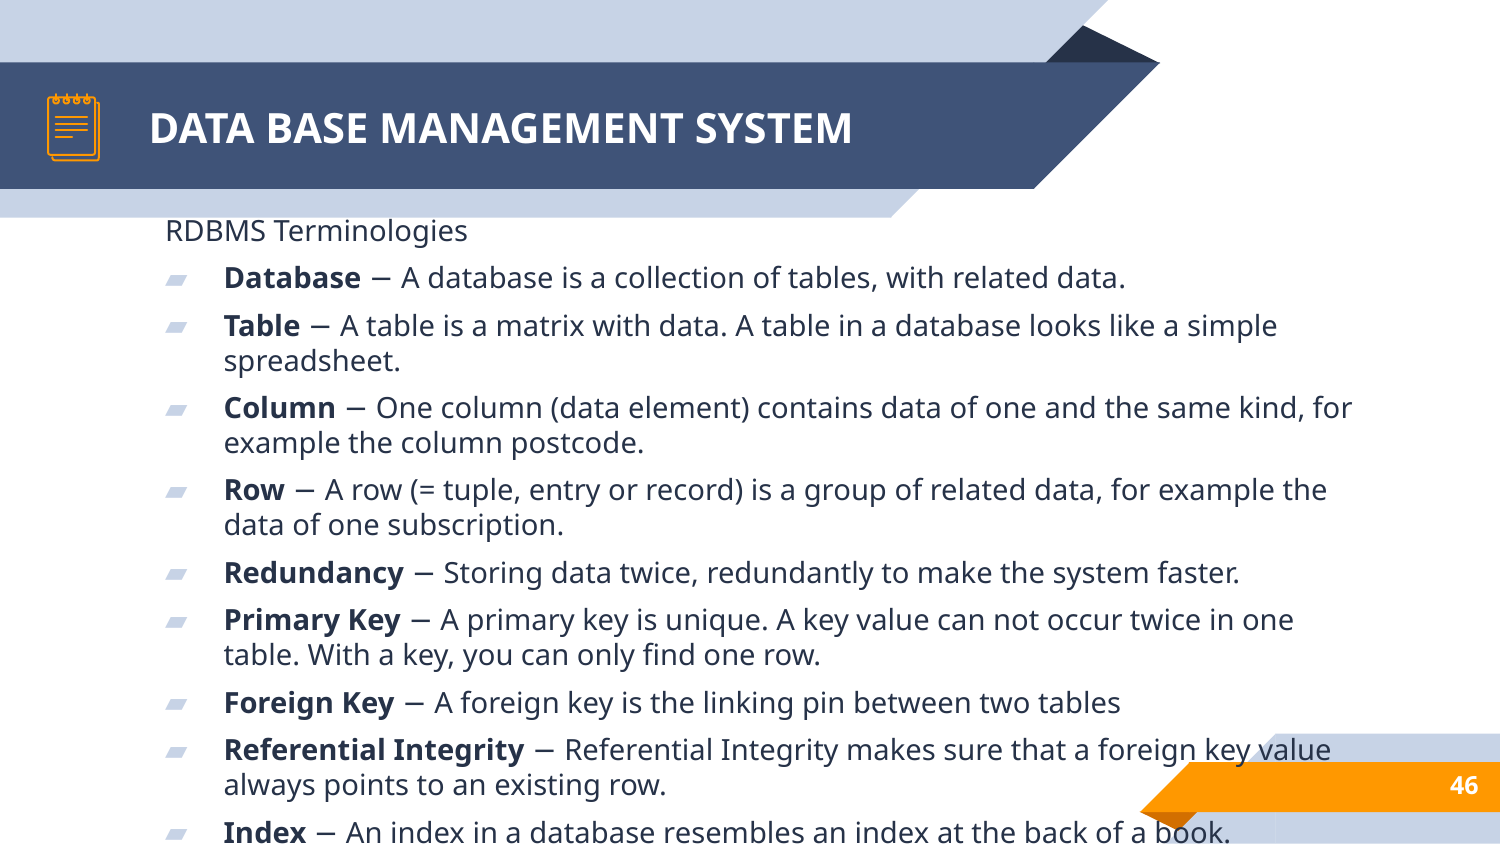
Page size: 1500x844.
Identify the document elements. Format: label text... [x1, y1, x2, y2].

list RDBMS Terminologies Database − A database is a collection of tables, with related data. Table − A table is a matrix with data. A table in a database looks like a simple spreadsheet. Column − One column (data element) contains data of one and the same kind, for example the column postcode. Row − A row (= tuple, entry or record) is a group of related data, for example the data of one subscription. Redundancy − Storing data twice, redundantly to make the system faster. Primary Key − A primary key is unique. A key value can not occur twice in one table. With a key, you can only find one row. Foreign Key − A foreign key is the linking pin between two tables Referential Integrity − Referential Integrity makes sure that a foreign key value always points to an existing row. Index − An index in a database resembles an index at the back of a book. [133, 196, 1388, 844]
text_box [47, 93, 100, 161]
slide_number 46 [1388, 760, 1494, 813]
title DATA BASE MANAGEMENT SYSTEM [133, 64, 997, 190]
